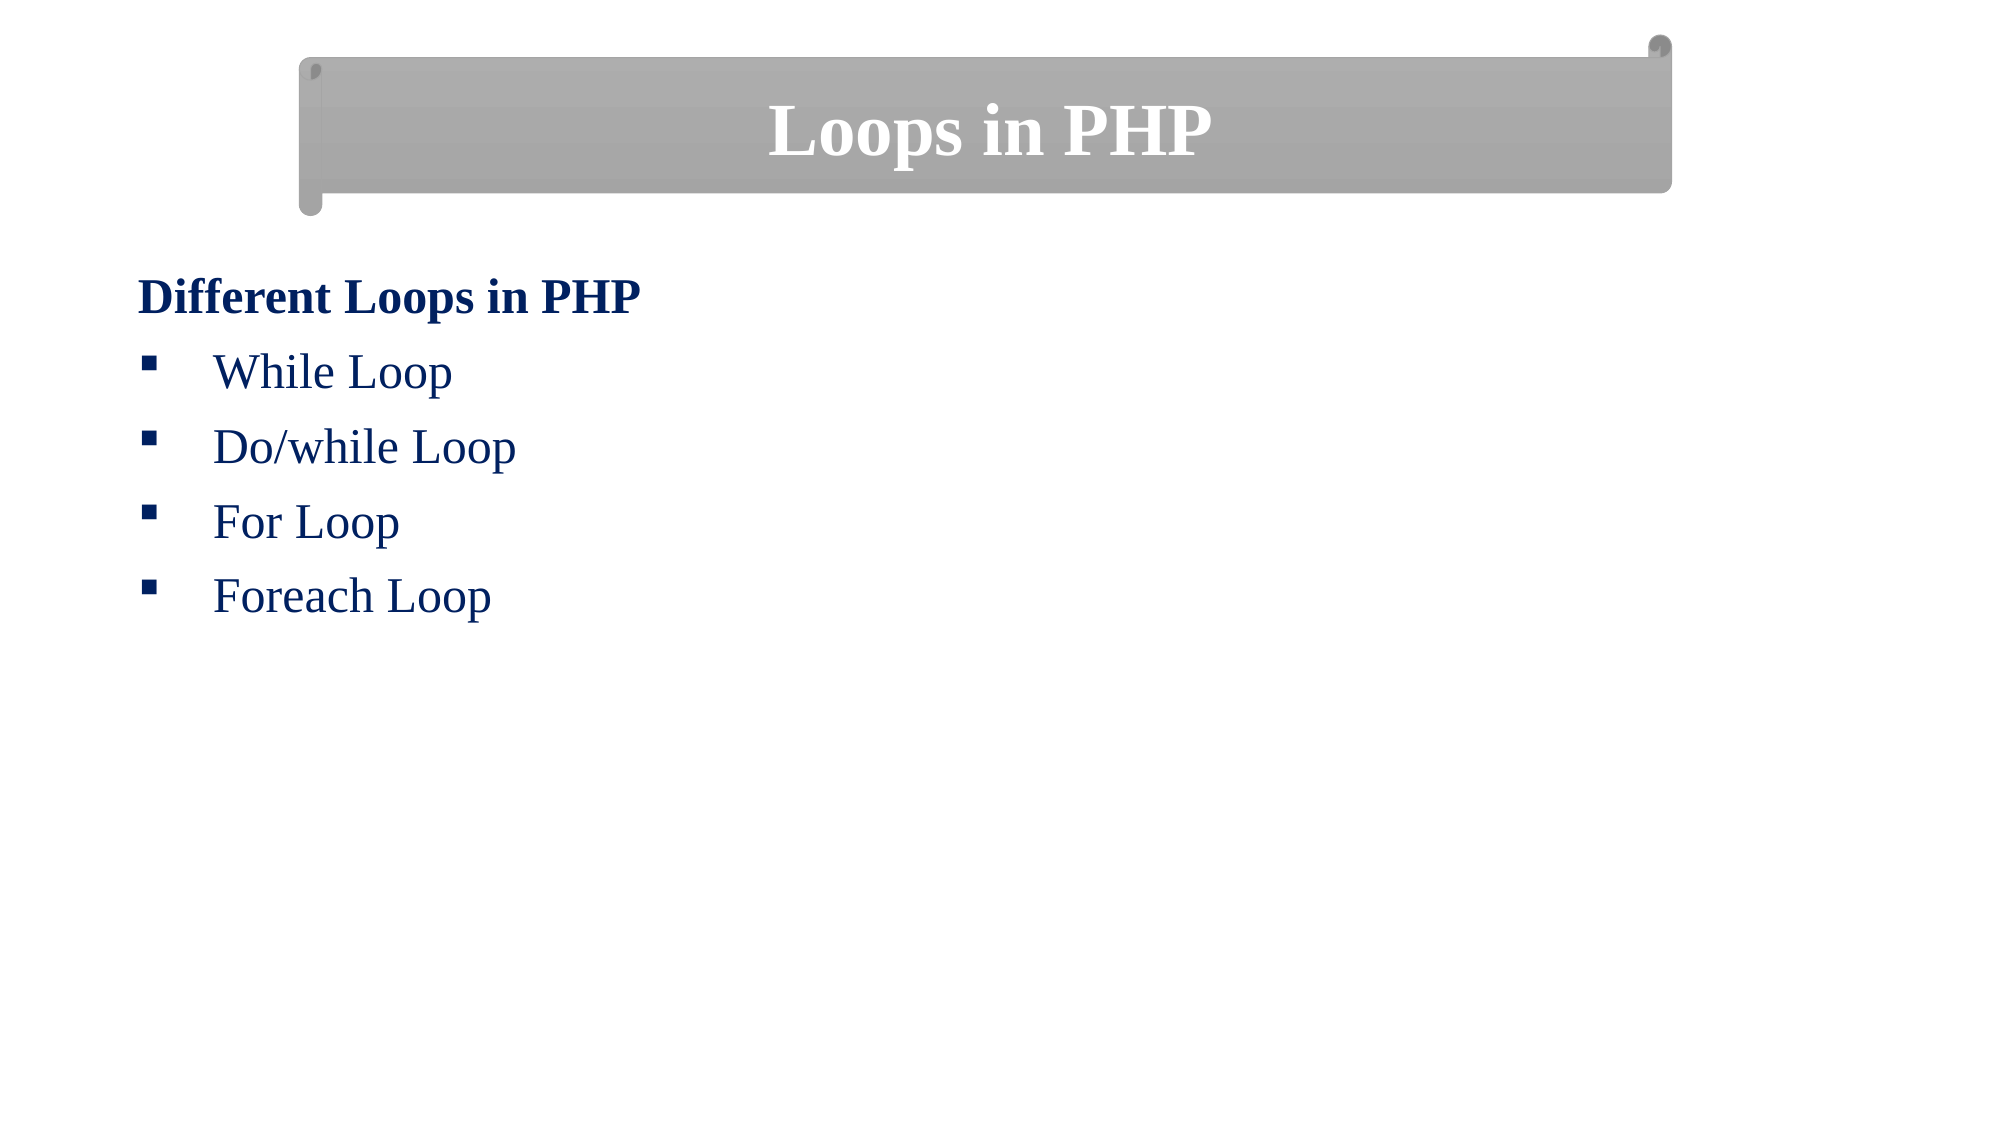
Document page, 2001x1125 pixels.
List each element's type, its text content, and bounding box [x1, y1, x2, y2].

list Different Loops in PHP While Loop Do/while Loop For Loop Foreach Loop [122, 263, 1848, 1090]
text_box Loops in PHP [298, 34, 1673, 217]
